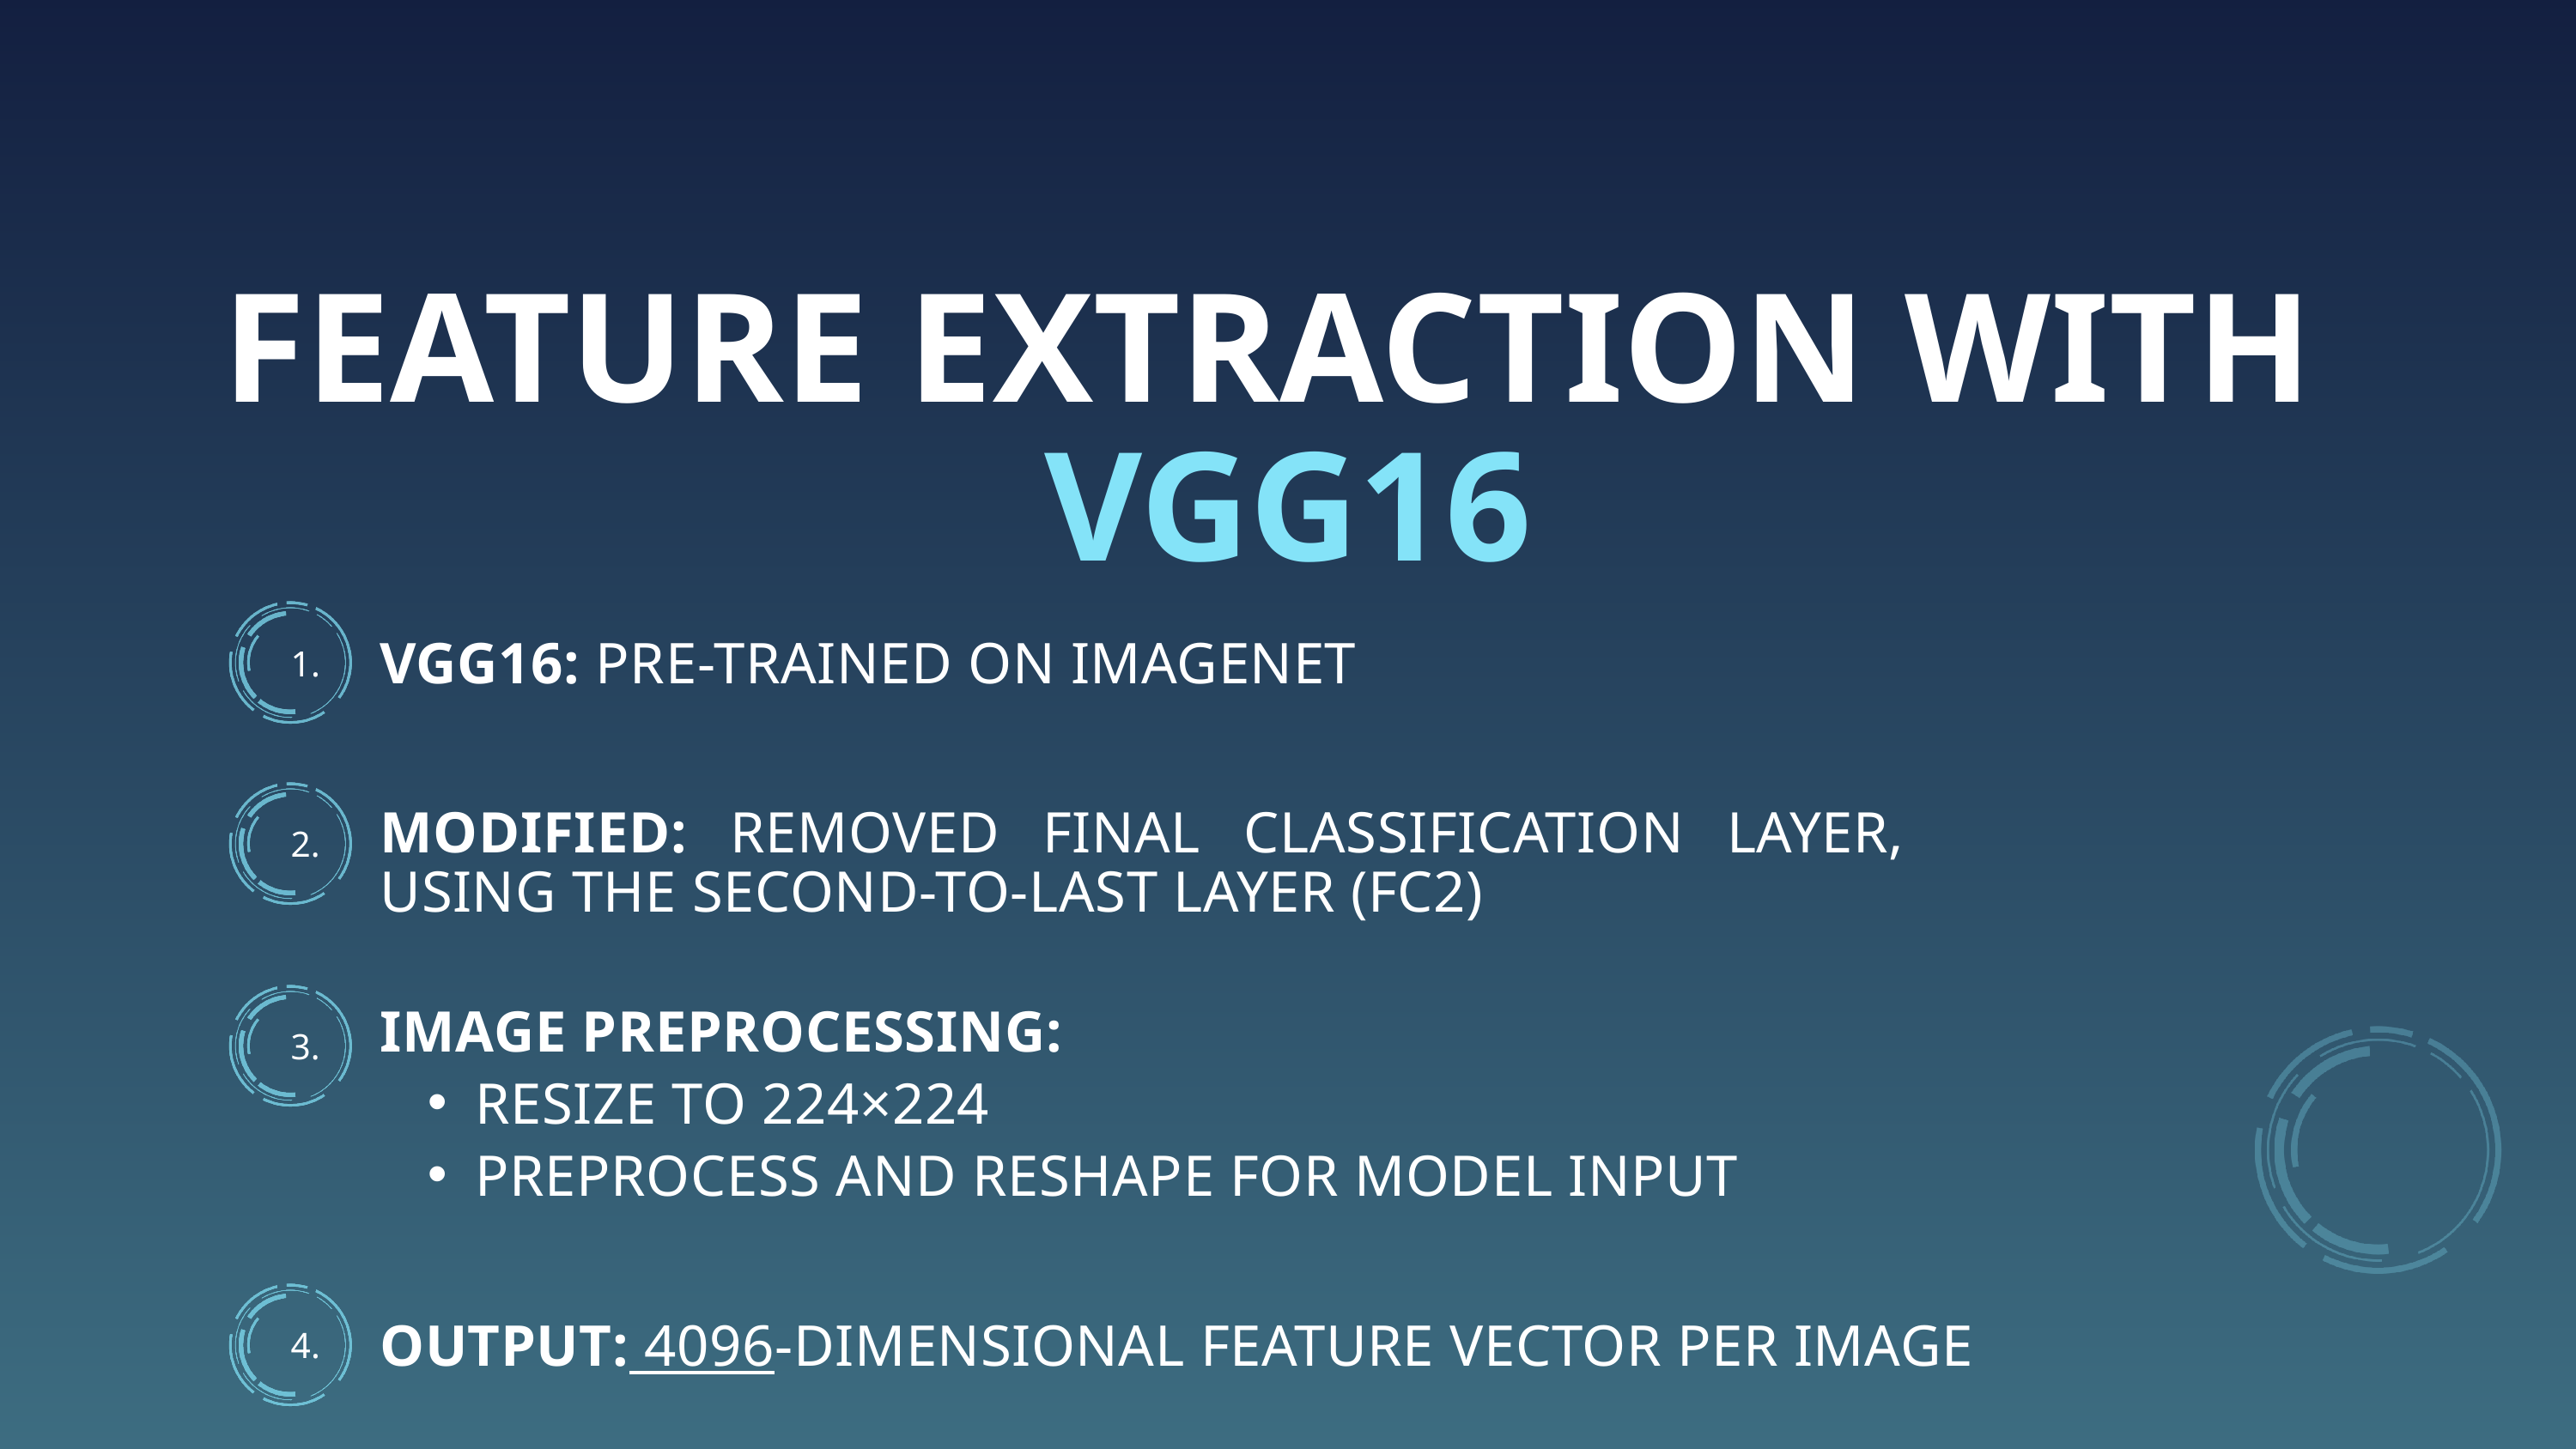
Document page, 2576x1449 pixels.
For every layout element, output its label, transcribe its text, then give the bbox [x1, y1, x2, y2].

text_box [228, 1283, 354, 1407]
text_box VGG16 [809, 431, 1767, 591]
text_box 1. [290, 646, 331, 684]
text_box IMAGE PREPROCESSING: RESIZE TO 224×224 PREPROCESS AND RESHAPE FOR MODEL INPUT [380, 991, 1767, 1280]
text_box VGG16: PRE-TRAINED ON IMAGENET [380, 635, 1420, 695]
text_box OUTPUT: 4096-DIMENSIONAL FEATURE VECTOR PER IMAGE [380, 1318, 2090, 1378]
text_box [228, 985, 354, 1107]
text_box [2251, 1026, 2505, 1275]
text_box 2. [290, 827, 333, 864]
text_box [228, 782, 354, 906]
text_box [228, 601, 354, 724]
text_box MODIFIED: REMOVED FINAL CLASSIFICATION LAYER, USING THE SECOND-TO-LAST LAYER (FC2) [380, 804, 1907, 924]
text_box 3. [290, 1029, 333, 1067]
text_box 4. [290, 1328, 331, 1366]
text_box FEATURE EXTRACTION WITH [84, 272, 2492, 433]
